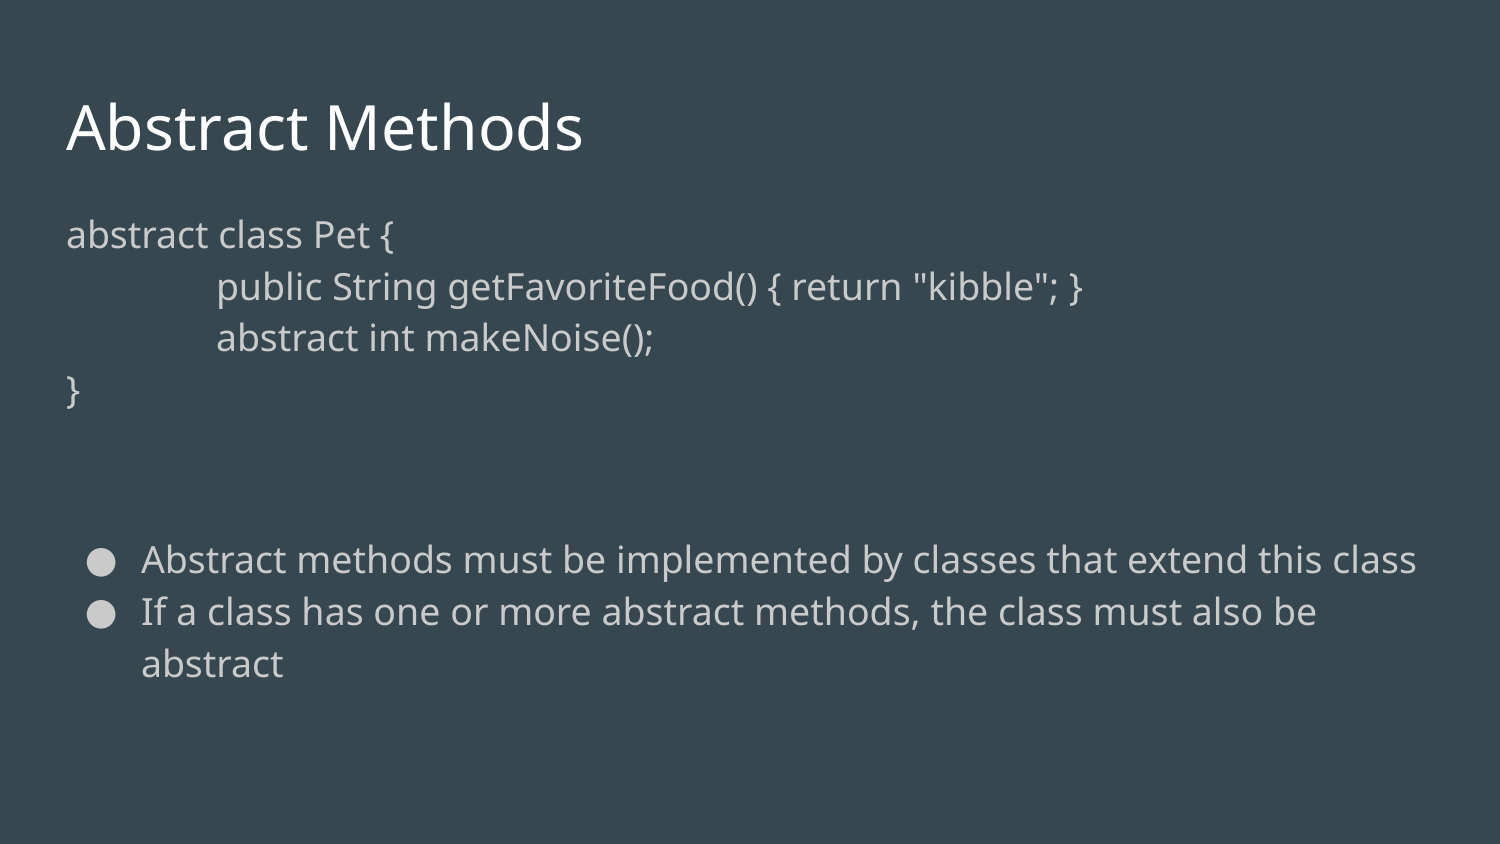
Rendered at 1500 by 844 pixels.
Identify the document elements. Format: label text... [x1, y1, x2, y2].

list abstract class Pet { public String getFavoriteFood() { return "kibble"; } abstract int makeNoise(); } Abstract methods must be implemented by classes that extend this class If a class has one or more abstract methods, the class must also be abstract [51, 189, 1449, 750]
title Abstract Methods [51, 72, 1449, 167]
